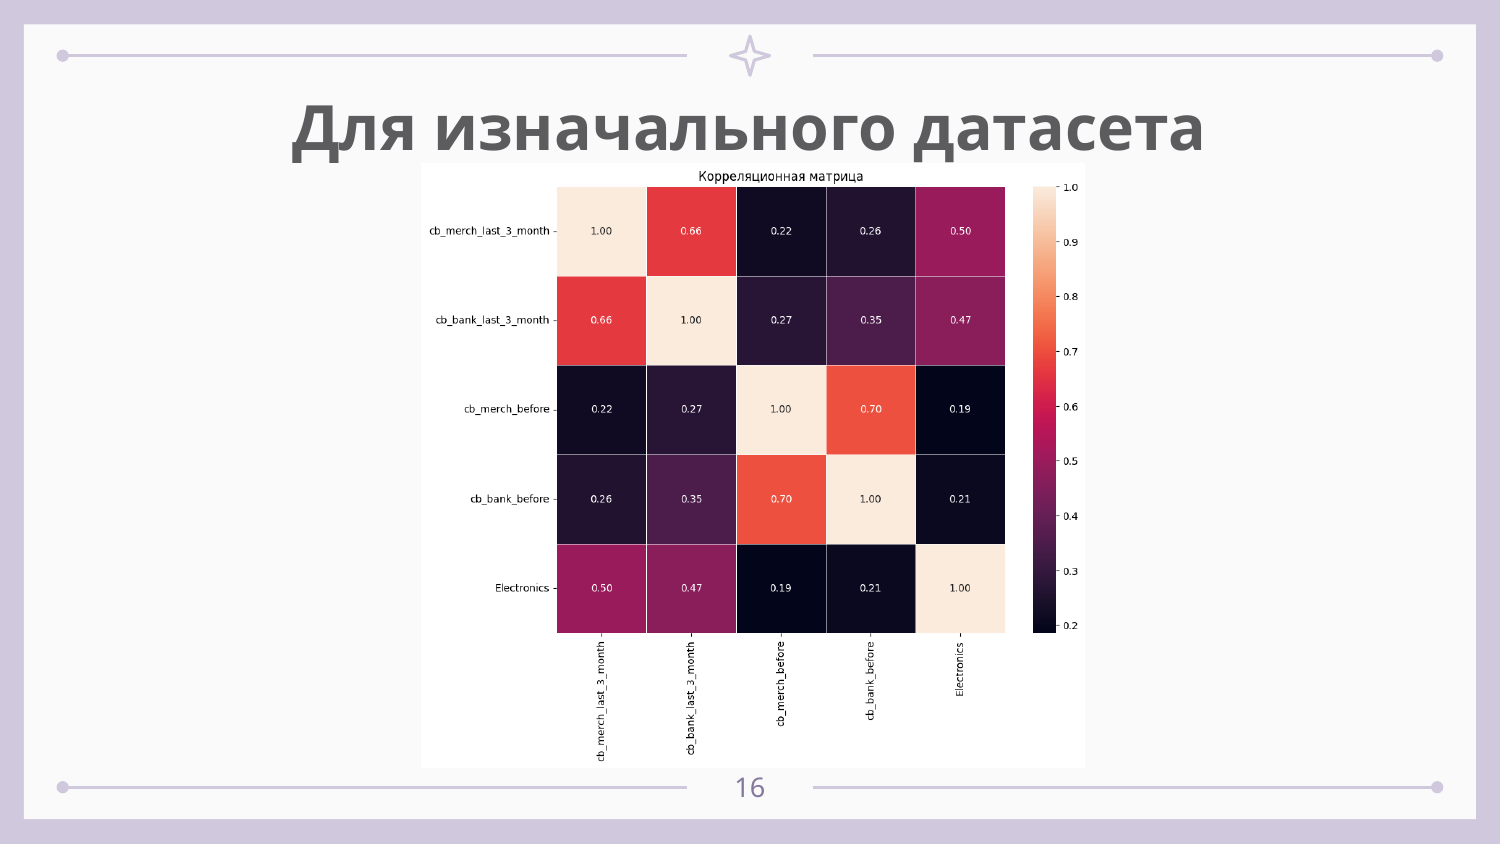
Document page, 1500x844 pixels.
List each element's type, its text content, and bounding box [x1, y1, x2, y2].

slide_number 16 [705, 776, 795, 810]
picture [421, 163, 1086, 768]
title Для изначального датасета [118, 72, 1382, 167]
